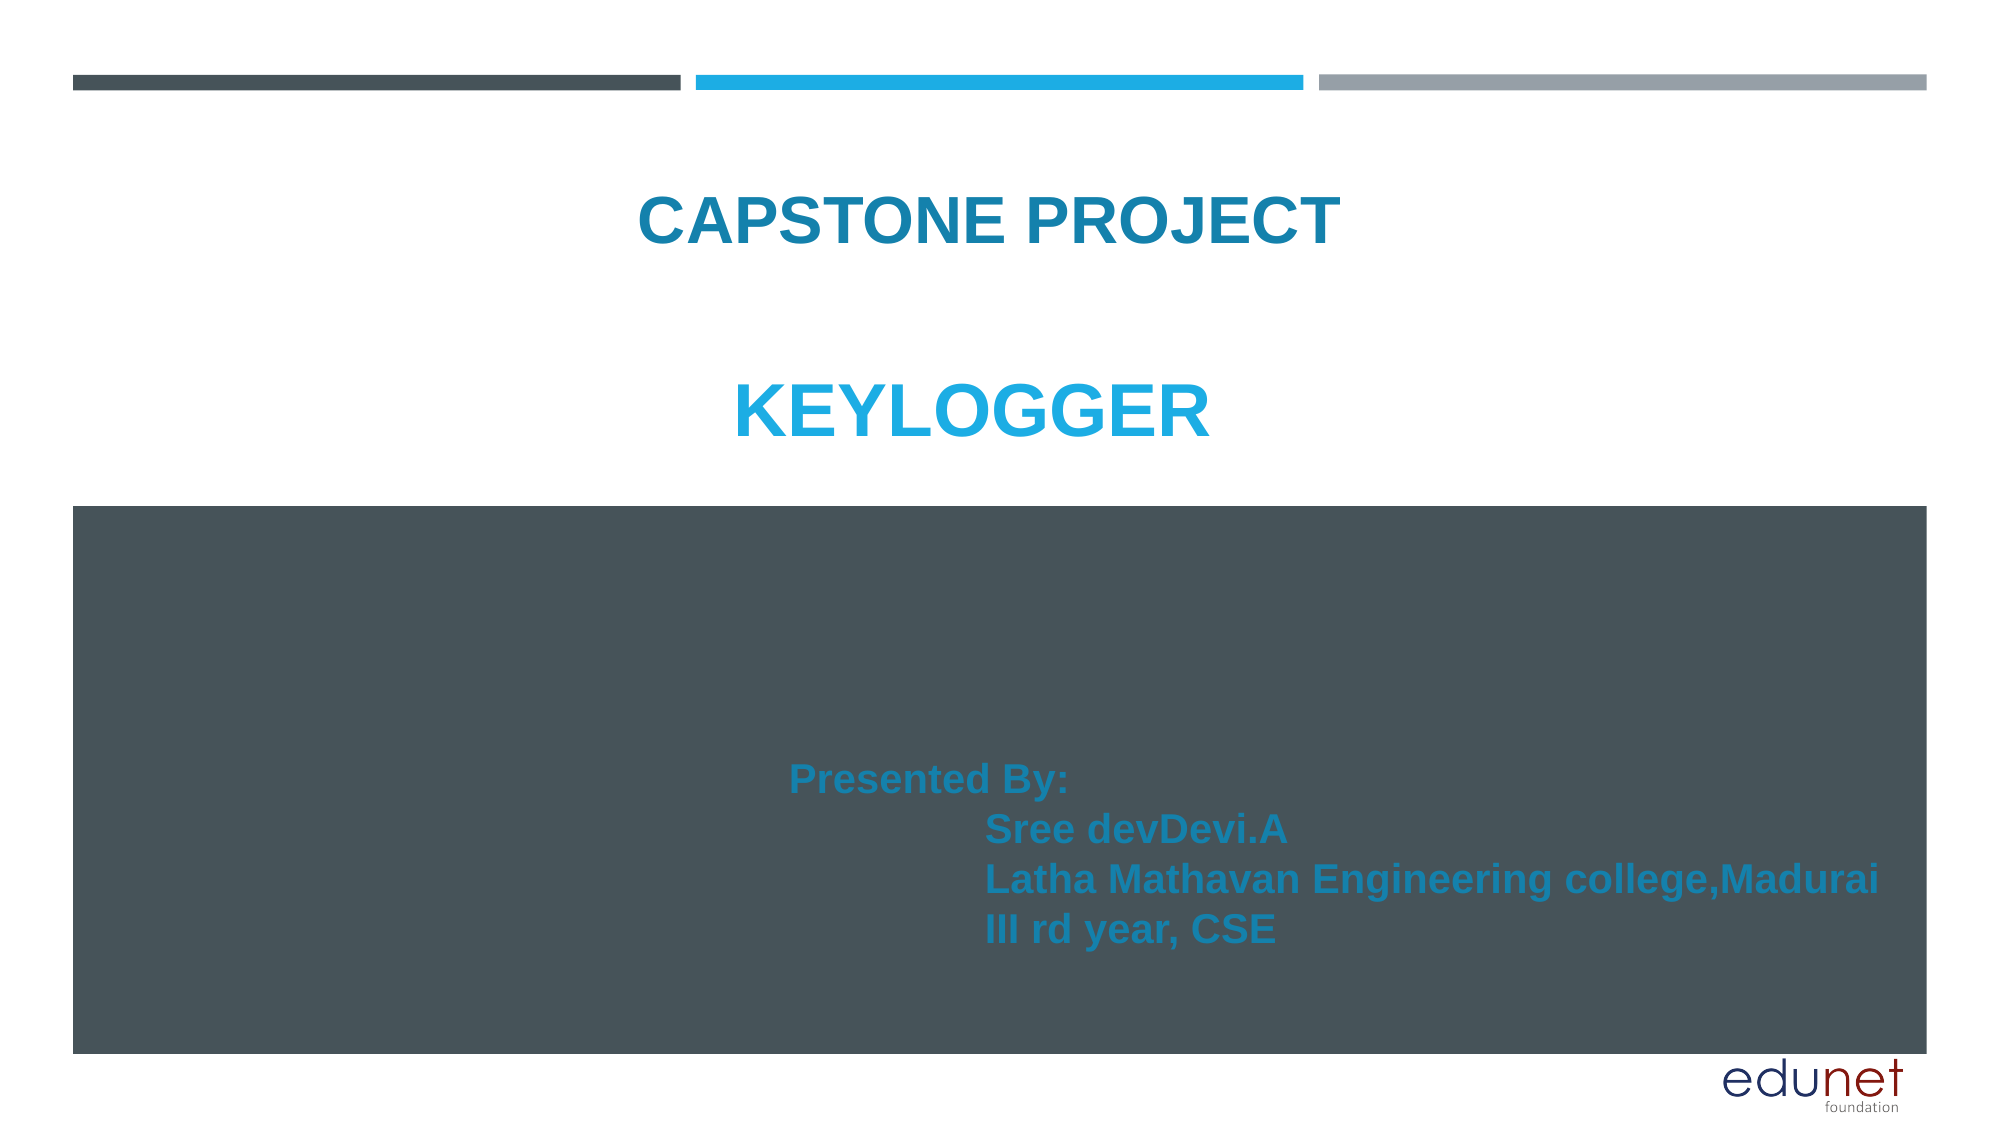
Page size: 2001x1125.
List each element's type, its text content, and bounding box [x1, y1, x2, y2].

title KeyLogger [222, 298, 1724, 460]
text_box Presented By: Sree devDevi.A Latha Mathavan Engineering college,Madurai III rd year, CSE [773, 744, 2000, 960]
text_box CAPSTONE PROJECT [0, 169, 2000, 265]
picture [1719, 1056, 1905, 1116]
